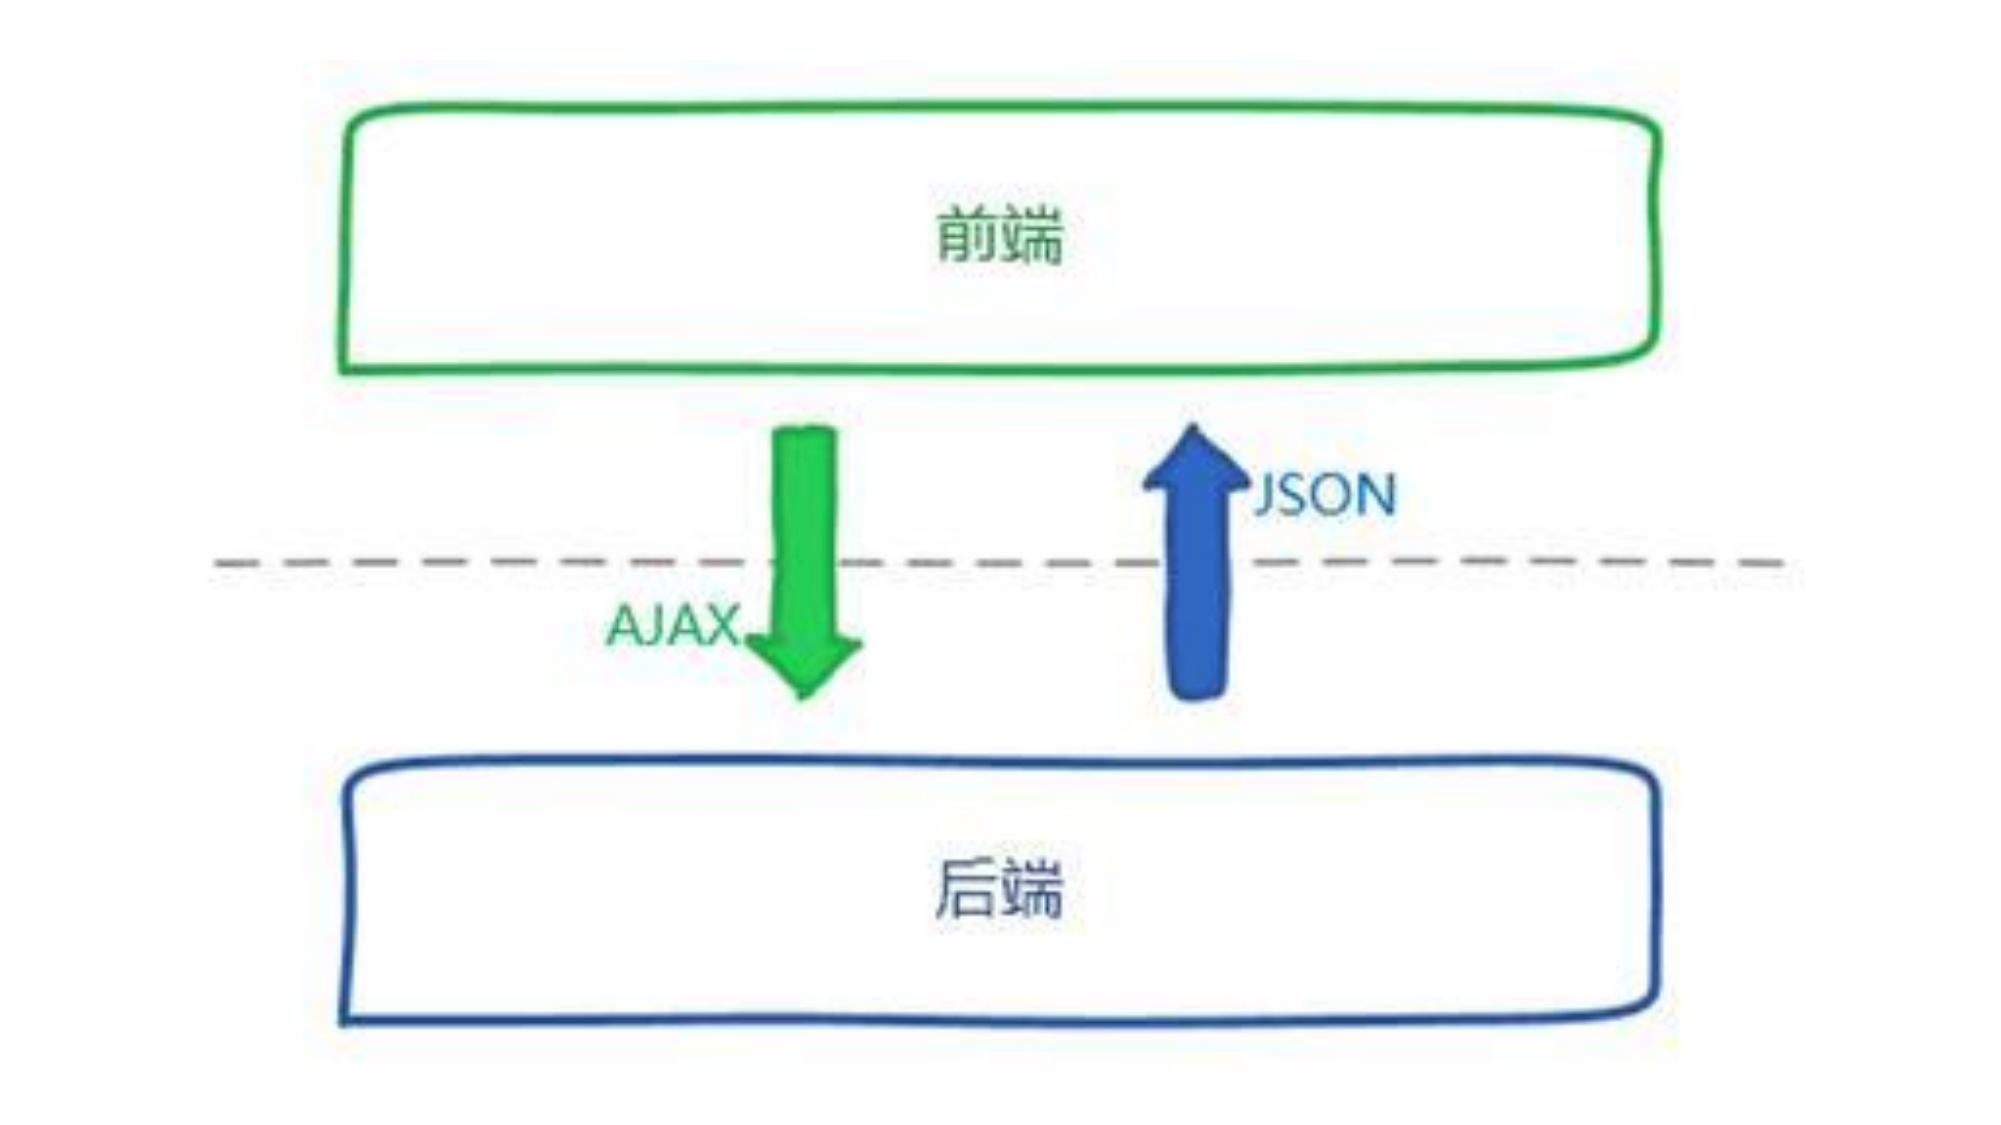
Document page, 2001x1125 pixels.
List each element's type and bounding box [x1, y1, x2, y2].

picture [179, 60, 1821, 1065]
